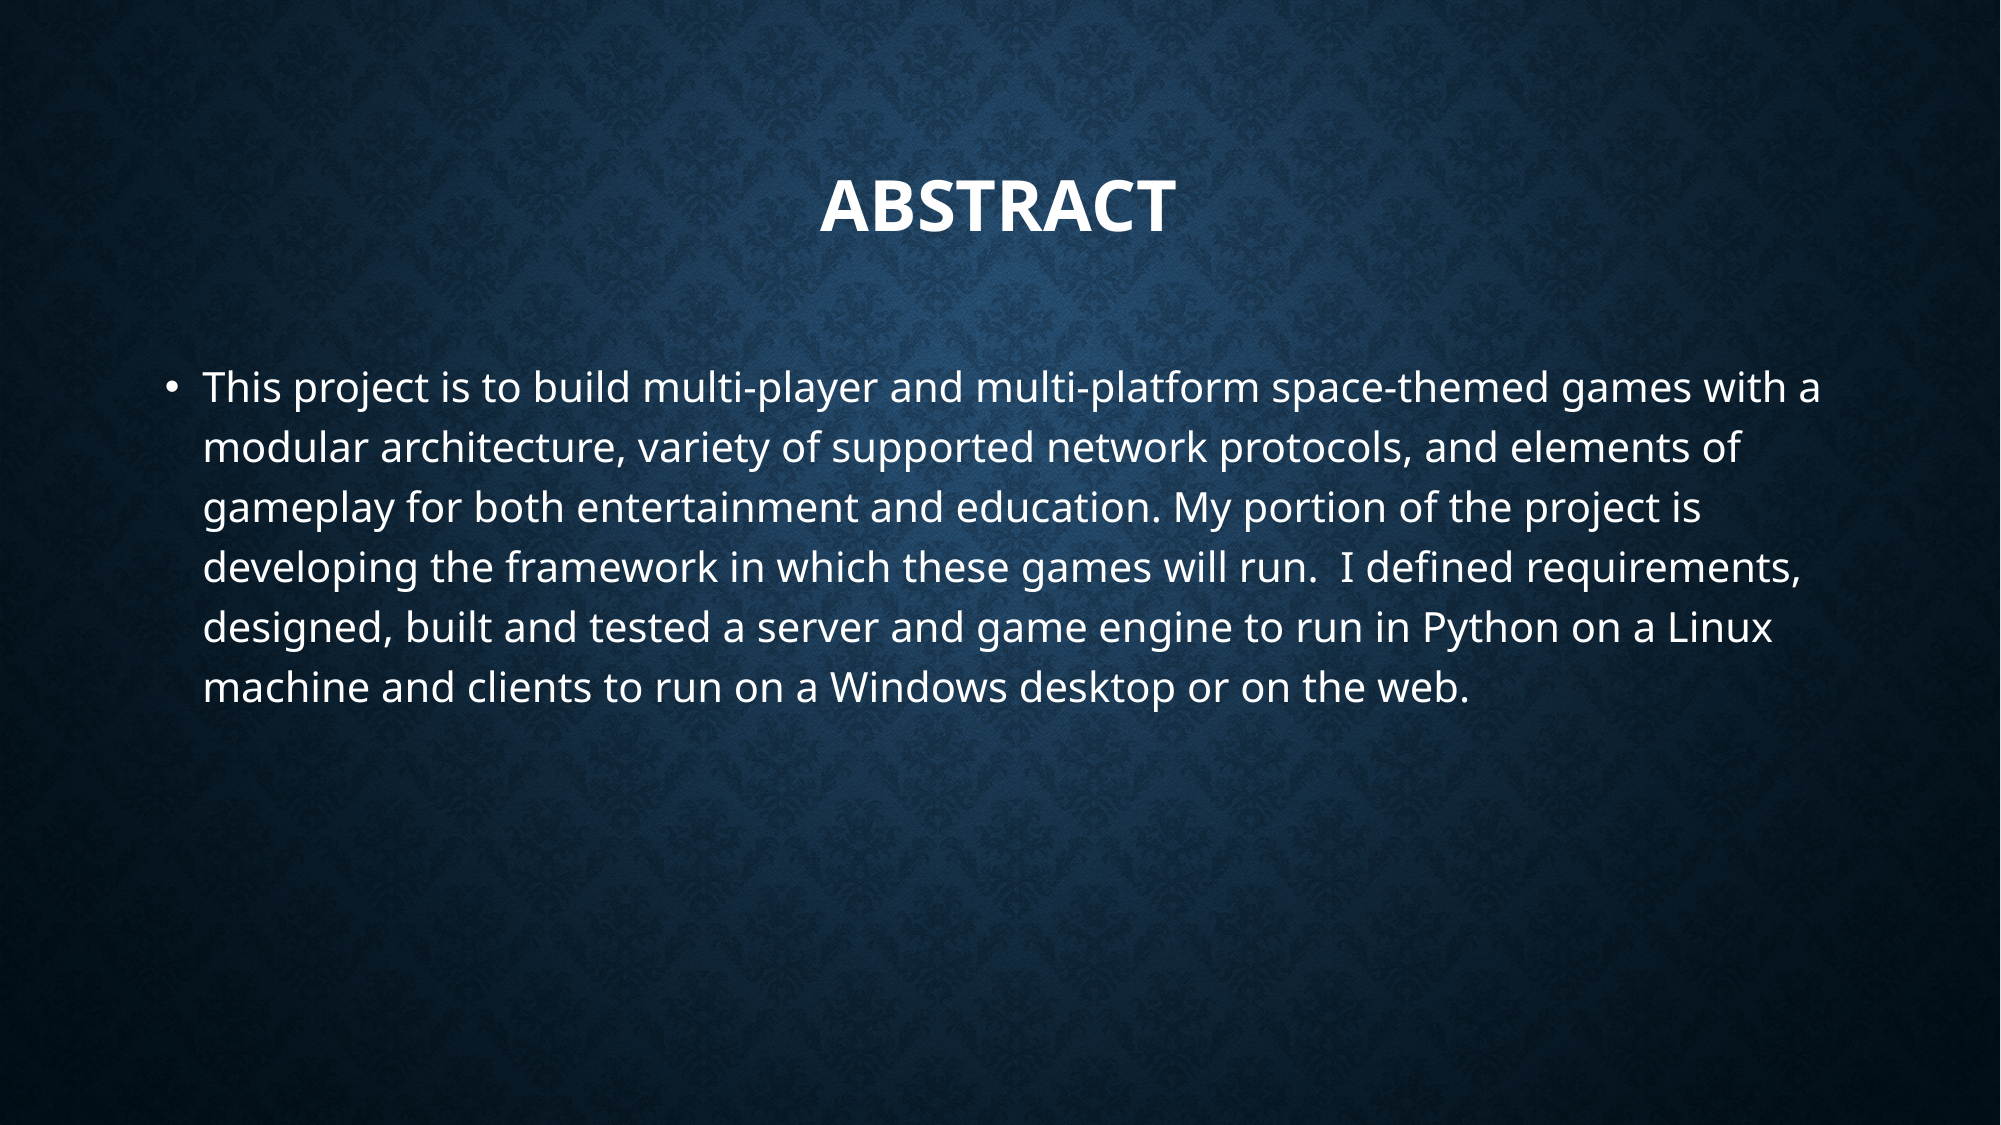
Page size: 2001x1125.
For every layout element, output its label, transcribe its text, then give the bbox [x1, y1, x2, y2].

list This project is to build multi-player and multi-platform space-themed games with a modular architecture, variety of supported network protocols, and elements of gameplay for both entertainment and education. My portion of the project is developing the framework in which these games will run. I defined requirements, designed, built and tested a server and game engine to run in Python on a Linux machine and clients to run on a Windows desktop or on the web. [149, 343, 1849, 950]
title Abstract [149, 99, 1849, 318]
